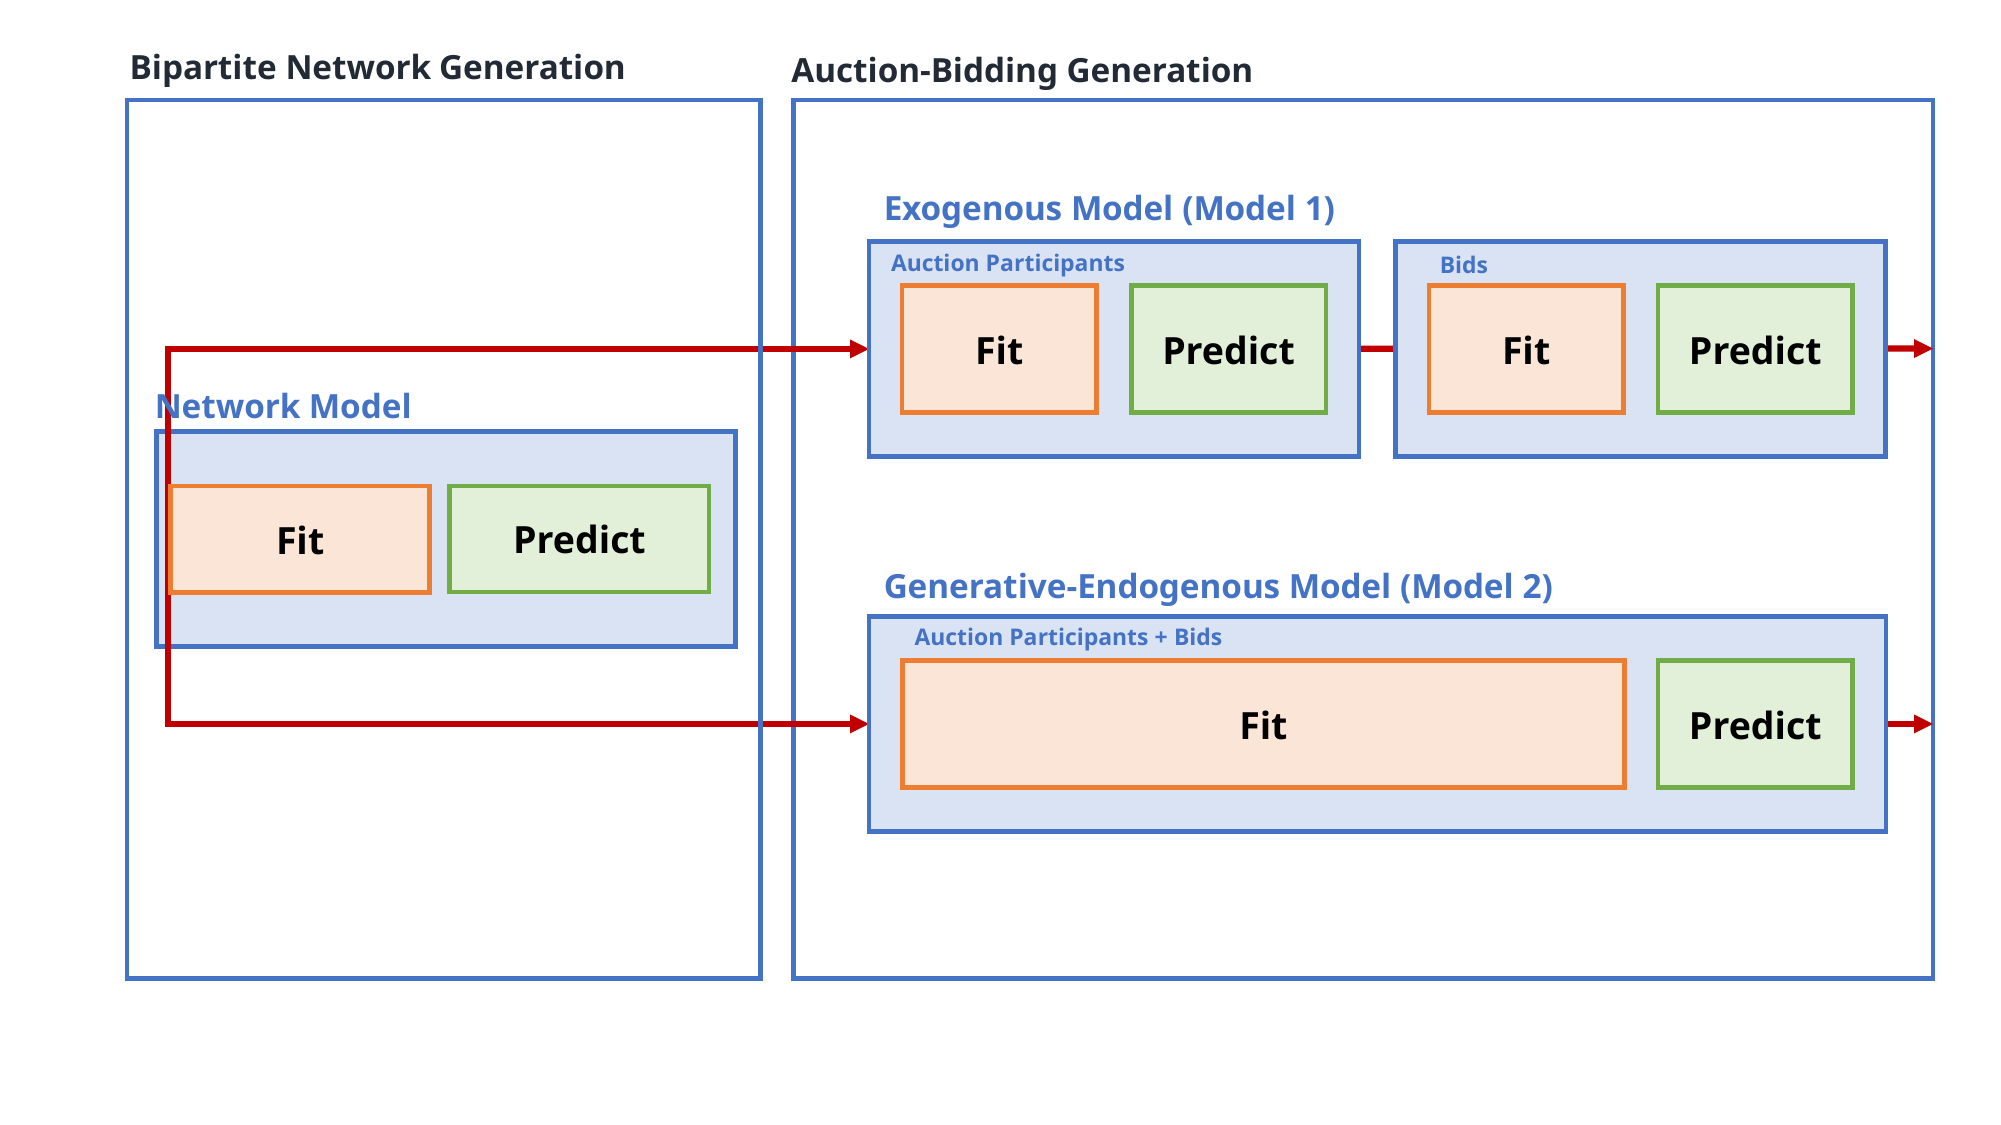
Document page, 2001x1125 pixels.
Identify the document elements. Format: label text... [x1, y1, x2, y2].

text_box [868, 179, 1933, 832]
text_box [114, 38, 761, 979]
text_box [761, 539, 868, 724]
text_box [793, 99, 1934, 980]
text_box Auction-Bidding Generation [776, 41, 1431, 97]
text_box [761, 348, 868, 539]
